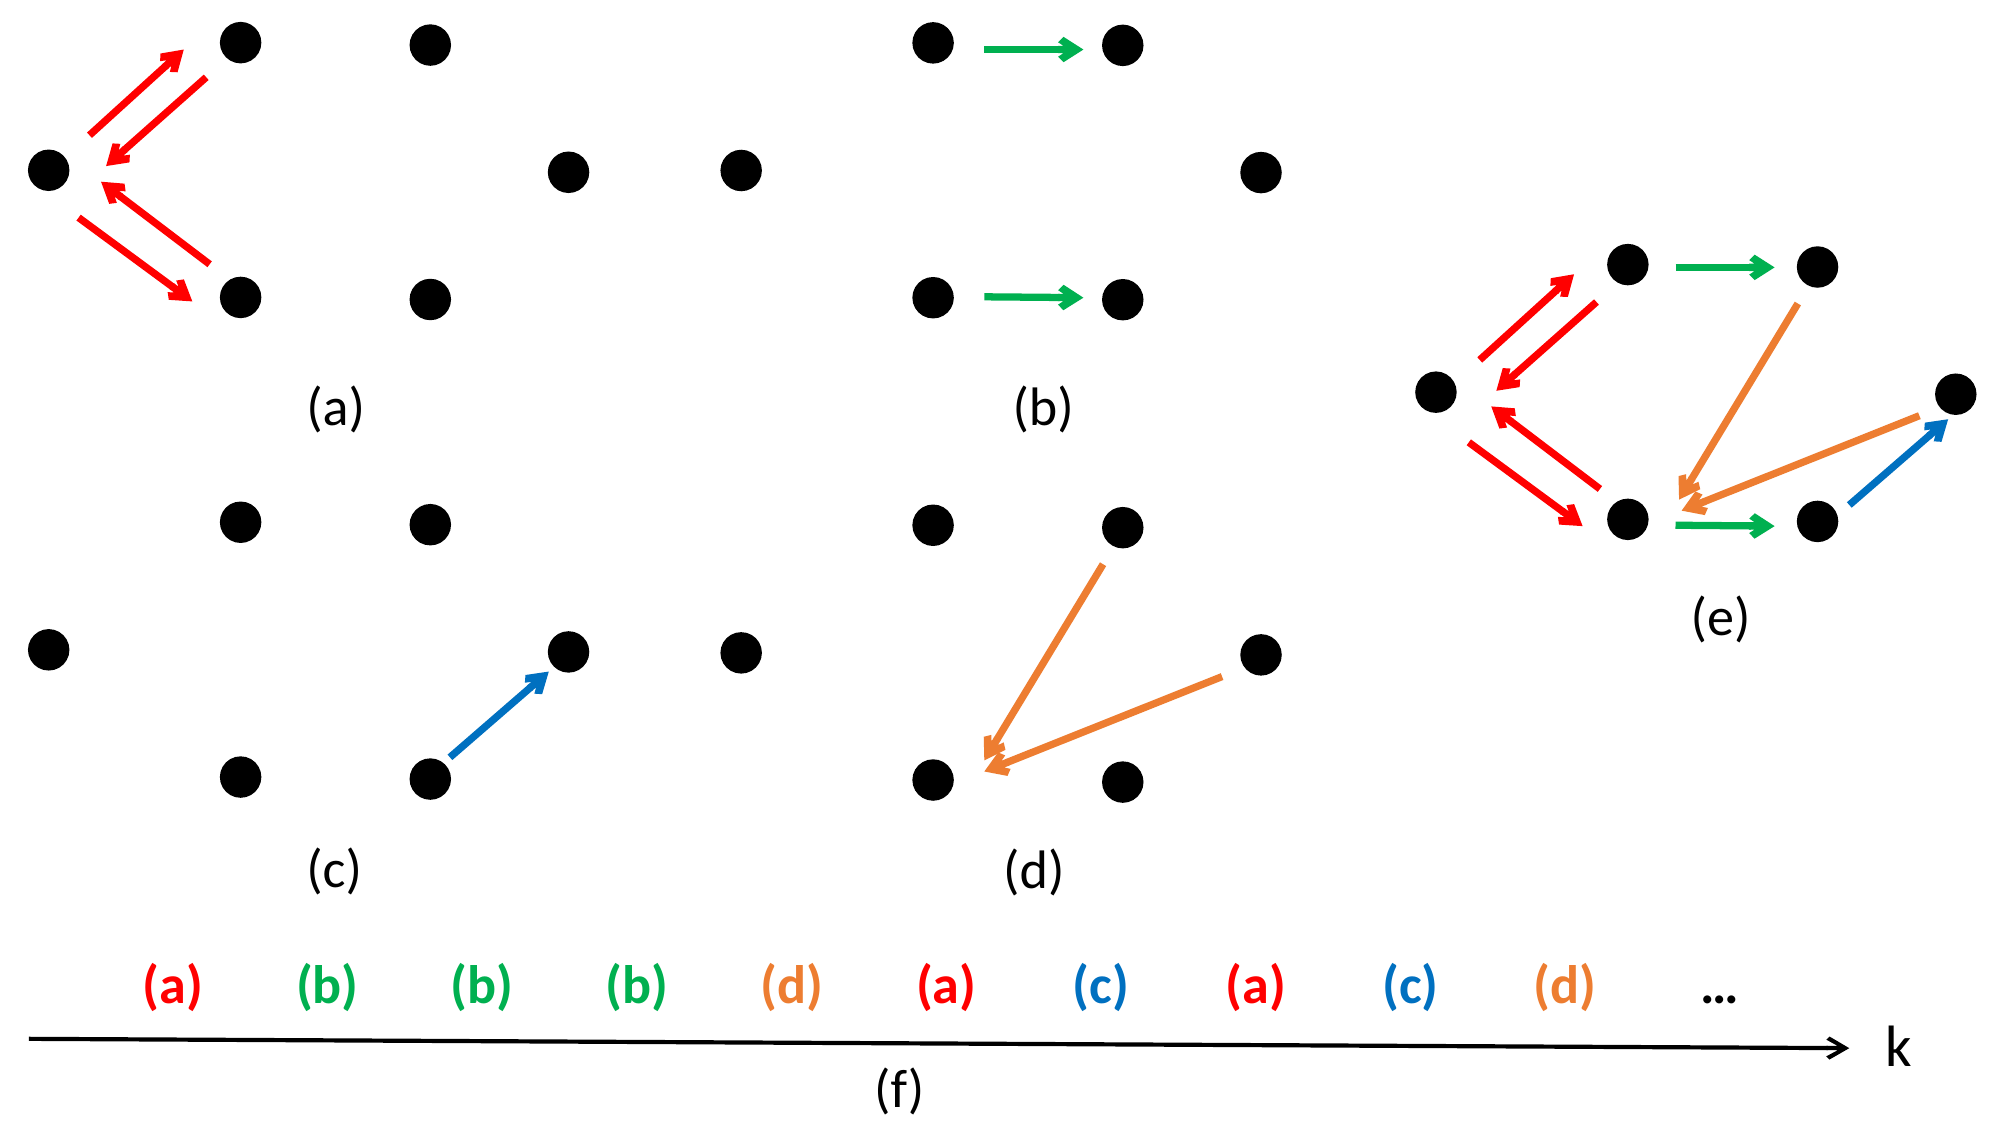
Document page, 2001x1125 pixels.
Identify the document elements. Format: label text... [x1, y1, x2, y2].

text_box [912, 276, 954, 319]
text_box [219, 501, 262, 543]
text_box [912, 759, 954, 801]
text_box [27, 149, 70, 192]
text_box [547, 151, 590, 194]
text_box [409, 24, 452, 66]
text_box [100, 181, 210, 265]
text_box [1102, 24, 1144, 67]
text_box (b) [997, 363, 1089, 444]
table_header (d) [714, 950, 869, 1030]
text_box [219, 21, 262, 64]
table_header (a) [869, 950, 1024, 1030]
table_header (b) [405, 950, 560, 1030]
text_box (e) [1675, 573, 1766, 654]
text_box [547, 631, 590, 673]
text_box [1102, 506, 1144, 549]
table_header … [1643, 950, 1797, 1030]
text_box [1920, 419, 1949, 506]
text_box [1796, 246, 1839, 288]
text_box [219, 276, 262, 319]
text_box [912, 22, 954, 64]
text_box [1491, 406, 1600, 489]
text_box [28, 1038, 1850, 1049]
table_header (d) [1488, 950, 1643, 1030]
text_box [1479, 274, 1575, 360]
table_header (a) [1179, 950, 1333, 1030]
text_box (f) [859, 1049, 940, 1125]
text_box [912, 504, 954, 547]
text_box [1607, 498, 1649, 541]
table_header (a) [95, 950, 250, 1030]
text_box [449, 671, 549, 758]
text_box [1415, 371, 1457, 413]
text_box [1796, 511, 1839, 543]
table_header (b) [560, 950, 714, 1030]
text_box k [1870, 1000, 1927, 1086]
text_box [720, 632, 762, 674]
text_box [984, 564, 1104, 676]
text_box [89, 49, 184, 136]
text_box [1468, 442, 1583, 527]
text_box [1935, 373, 1977, 415]
text_box [219, 756, 262, 798]
table_header (c) [1024, 950, 1179, 1030]
text_box [1607, 243, 1649, 286]
text_box [409, 758, 452, 800]
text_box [1679, 303, 1798, 500]
text_box (c) [291, 826, 378, 906]
text_box [1240, 634, 1282, 676]
text_box [409, 278, 452, 321]
text_box [1240, 151, 1282, 194]
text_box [1681, 415, 1920, 511]
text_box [78, 217, 193, 302]
text_box [27, 629, 70, 671]
text_box [720, 149, 762, 192]
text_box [1496, 302, 1597, 391]
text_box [984, 676, 1223, 772]
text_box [106, 77, 207, 167]
text_box [409, 503, 452, 546]
text_box [1102, 278, 1144, 321]
text_box (d) [988, 826, 1080, 907]
text_box [1102, 772, 1144, 803]
table_header (c) [1333, 950, 1488, 1030]
table_header (b) [250, 950, 405, 1030]
text_box (a) [291, 363, 381, 444]
